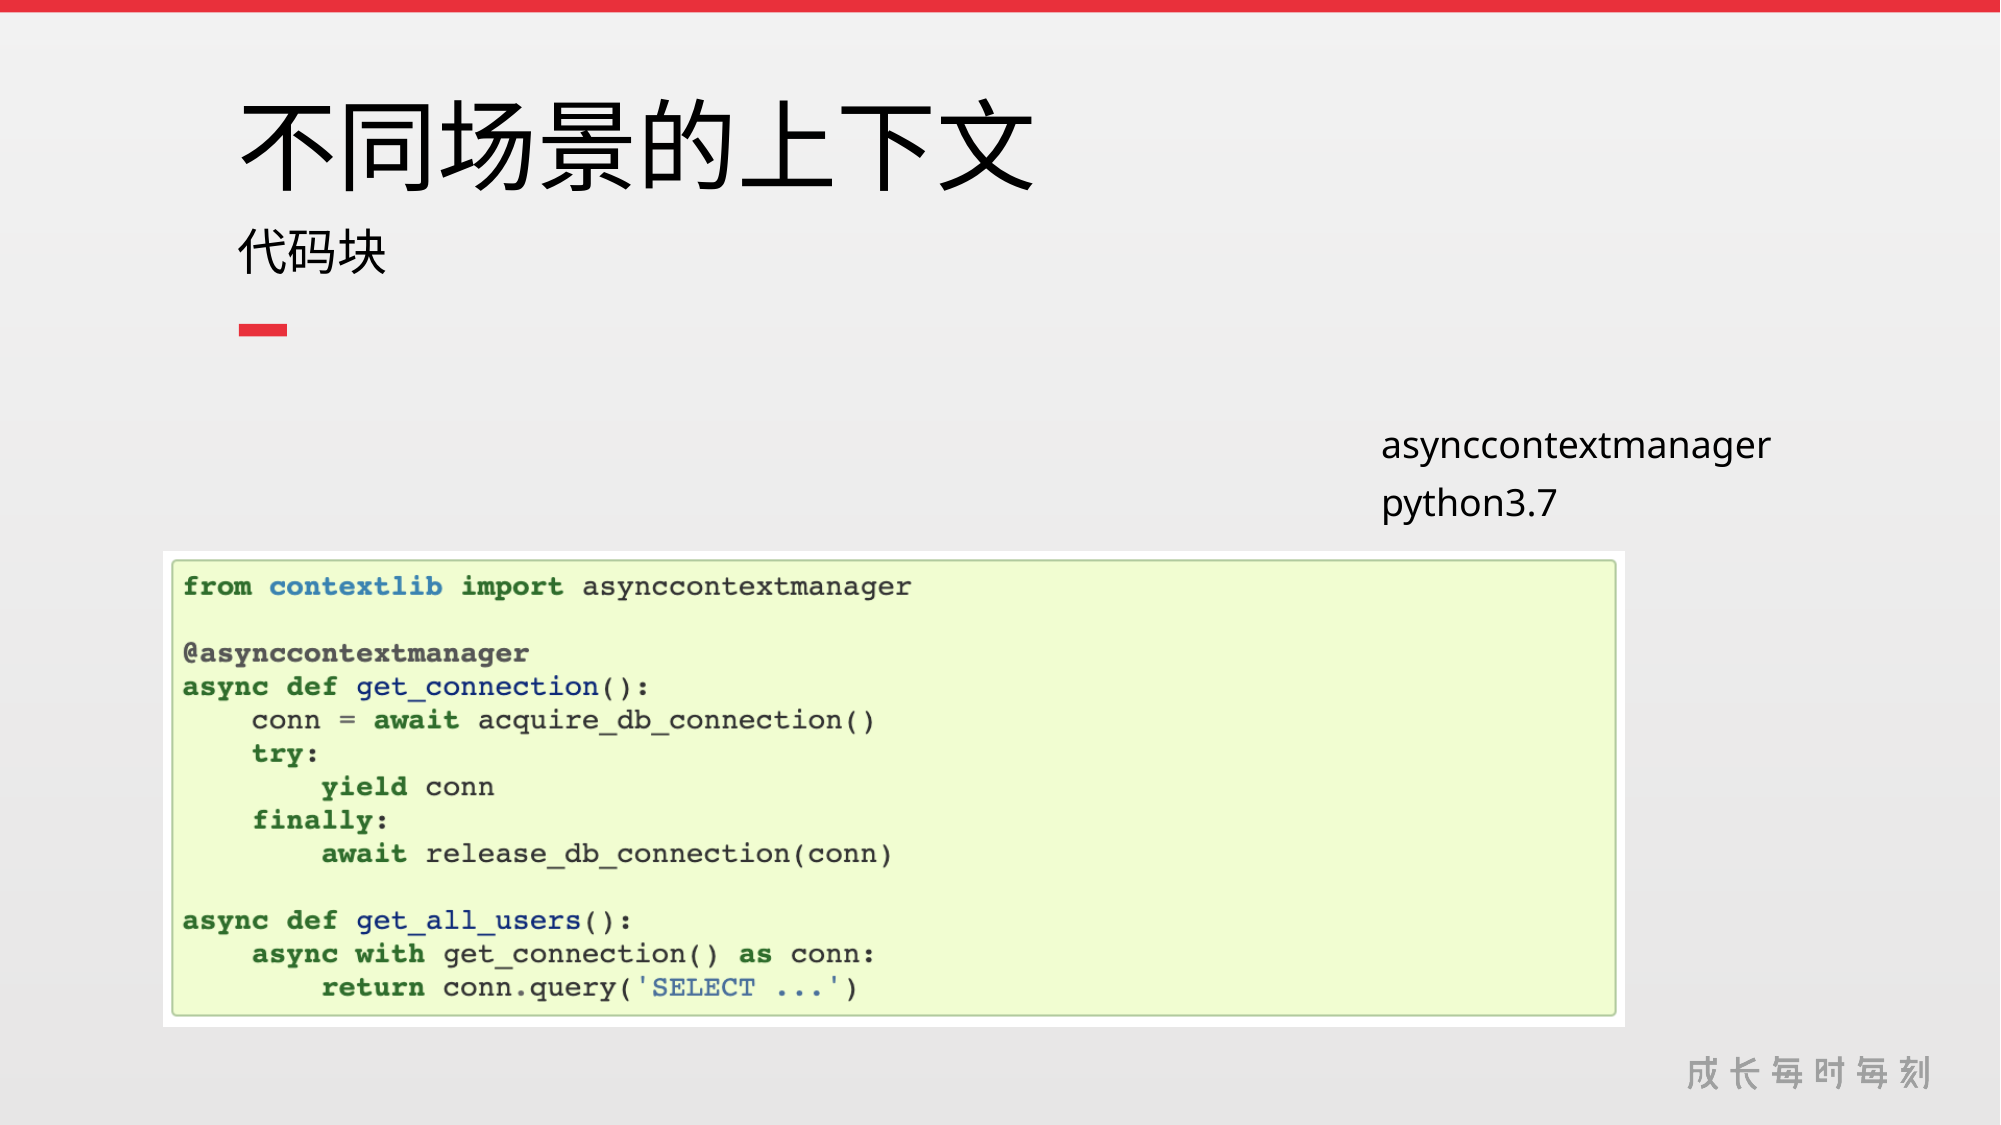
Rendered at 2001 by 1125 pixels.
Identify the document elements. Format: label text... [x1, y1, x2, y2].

picture [1687, 1056, 1929, 1090]
picture [163, 550, 1625, 1027]
list 代码块 [229, 211, 936, 297]
list asynccontextmanager python3.7 [1373, 399, 1851, 521]
list 不同场景的上下文 [229, 75, 1069, 232]
